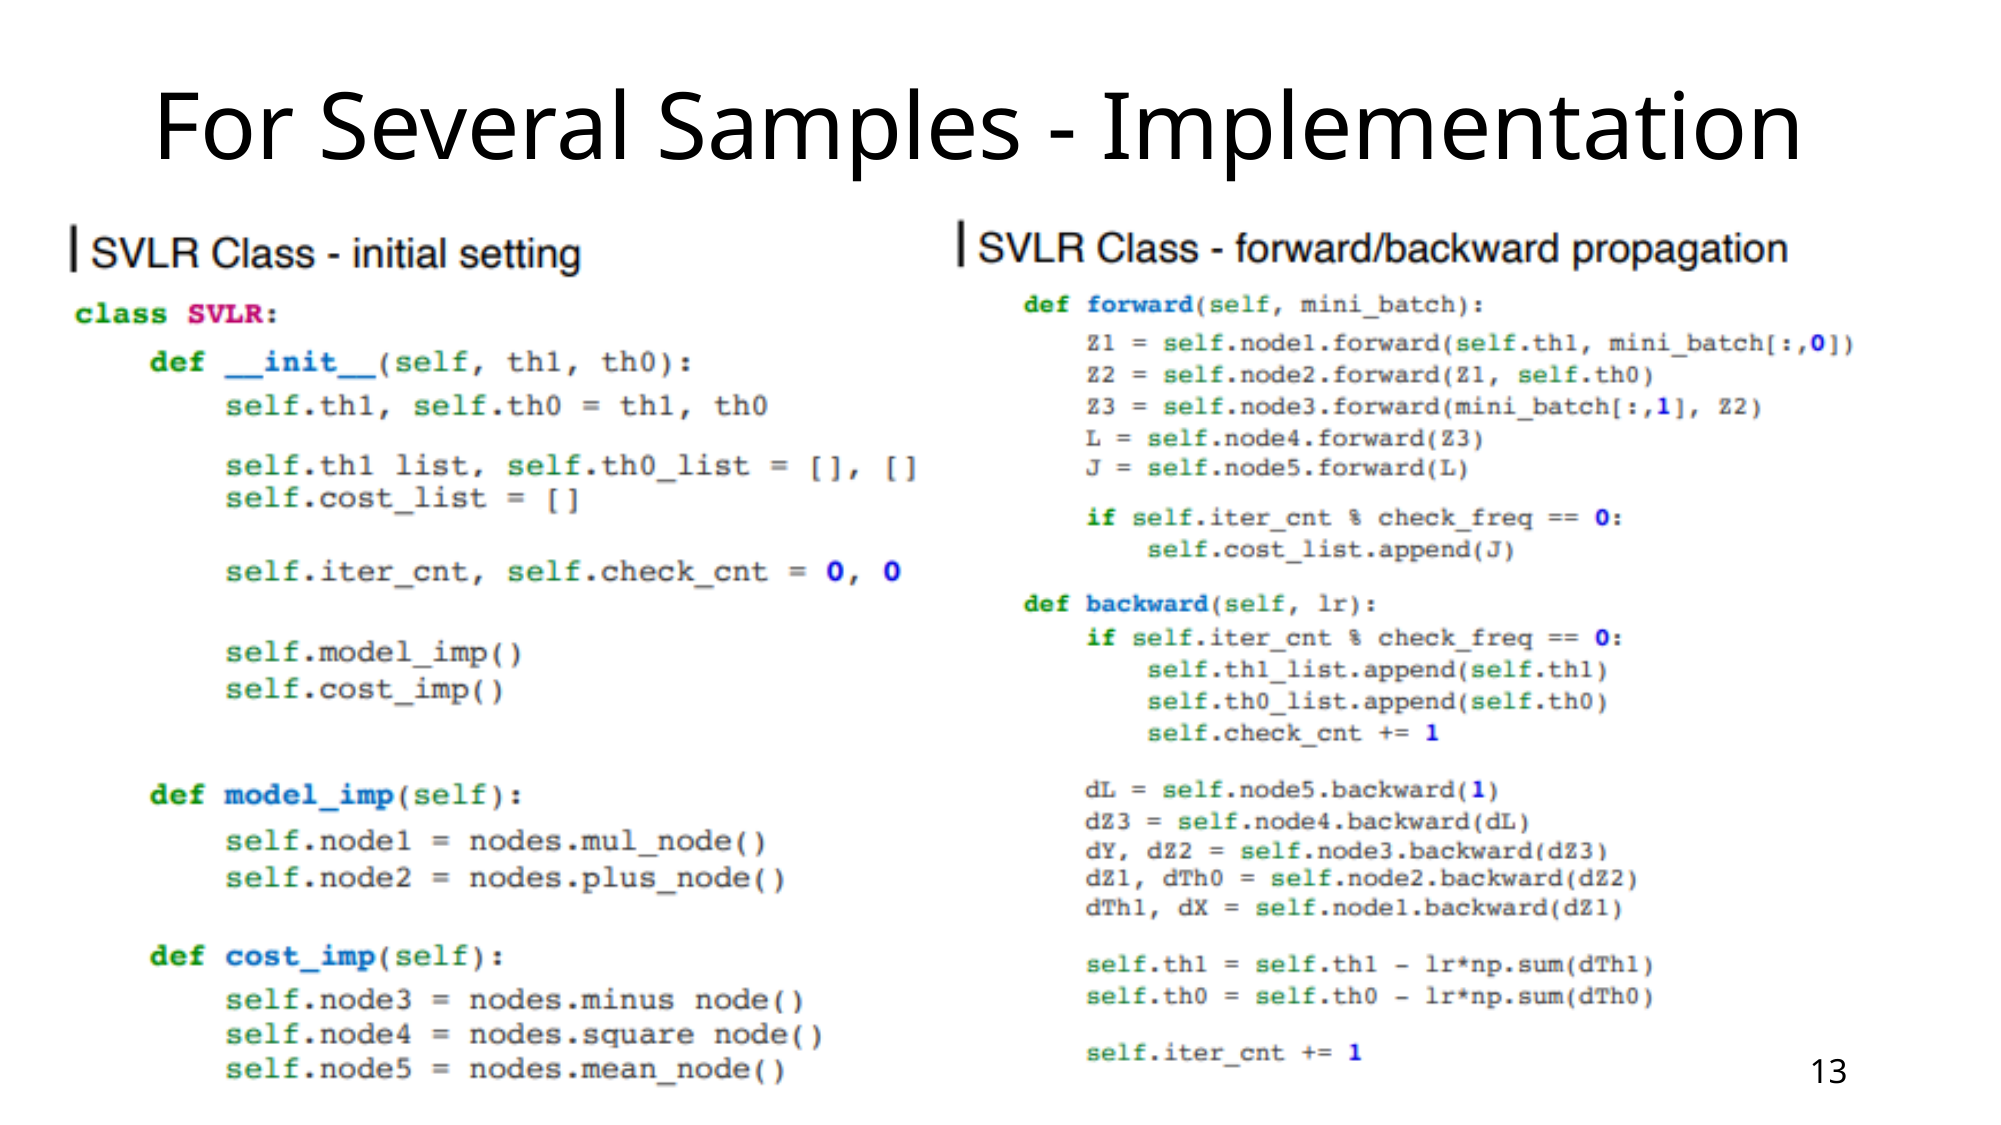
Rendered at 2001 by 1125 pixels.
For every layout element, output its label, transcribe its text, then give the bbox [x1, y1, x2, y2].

text_box For Several Samples - Implementation [137, 59, 1863, 206]
slide_number 13 [1412, 1079, 1863, 1103]
picture [59, 206, 1874, 1113]
